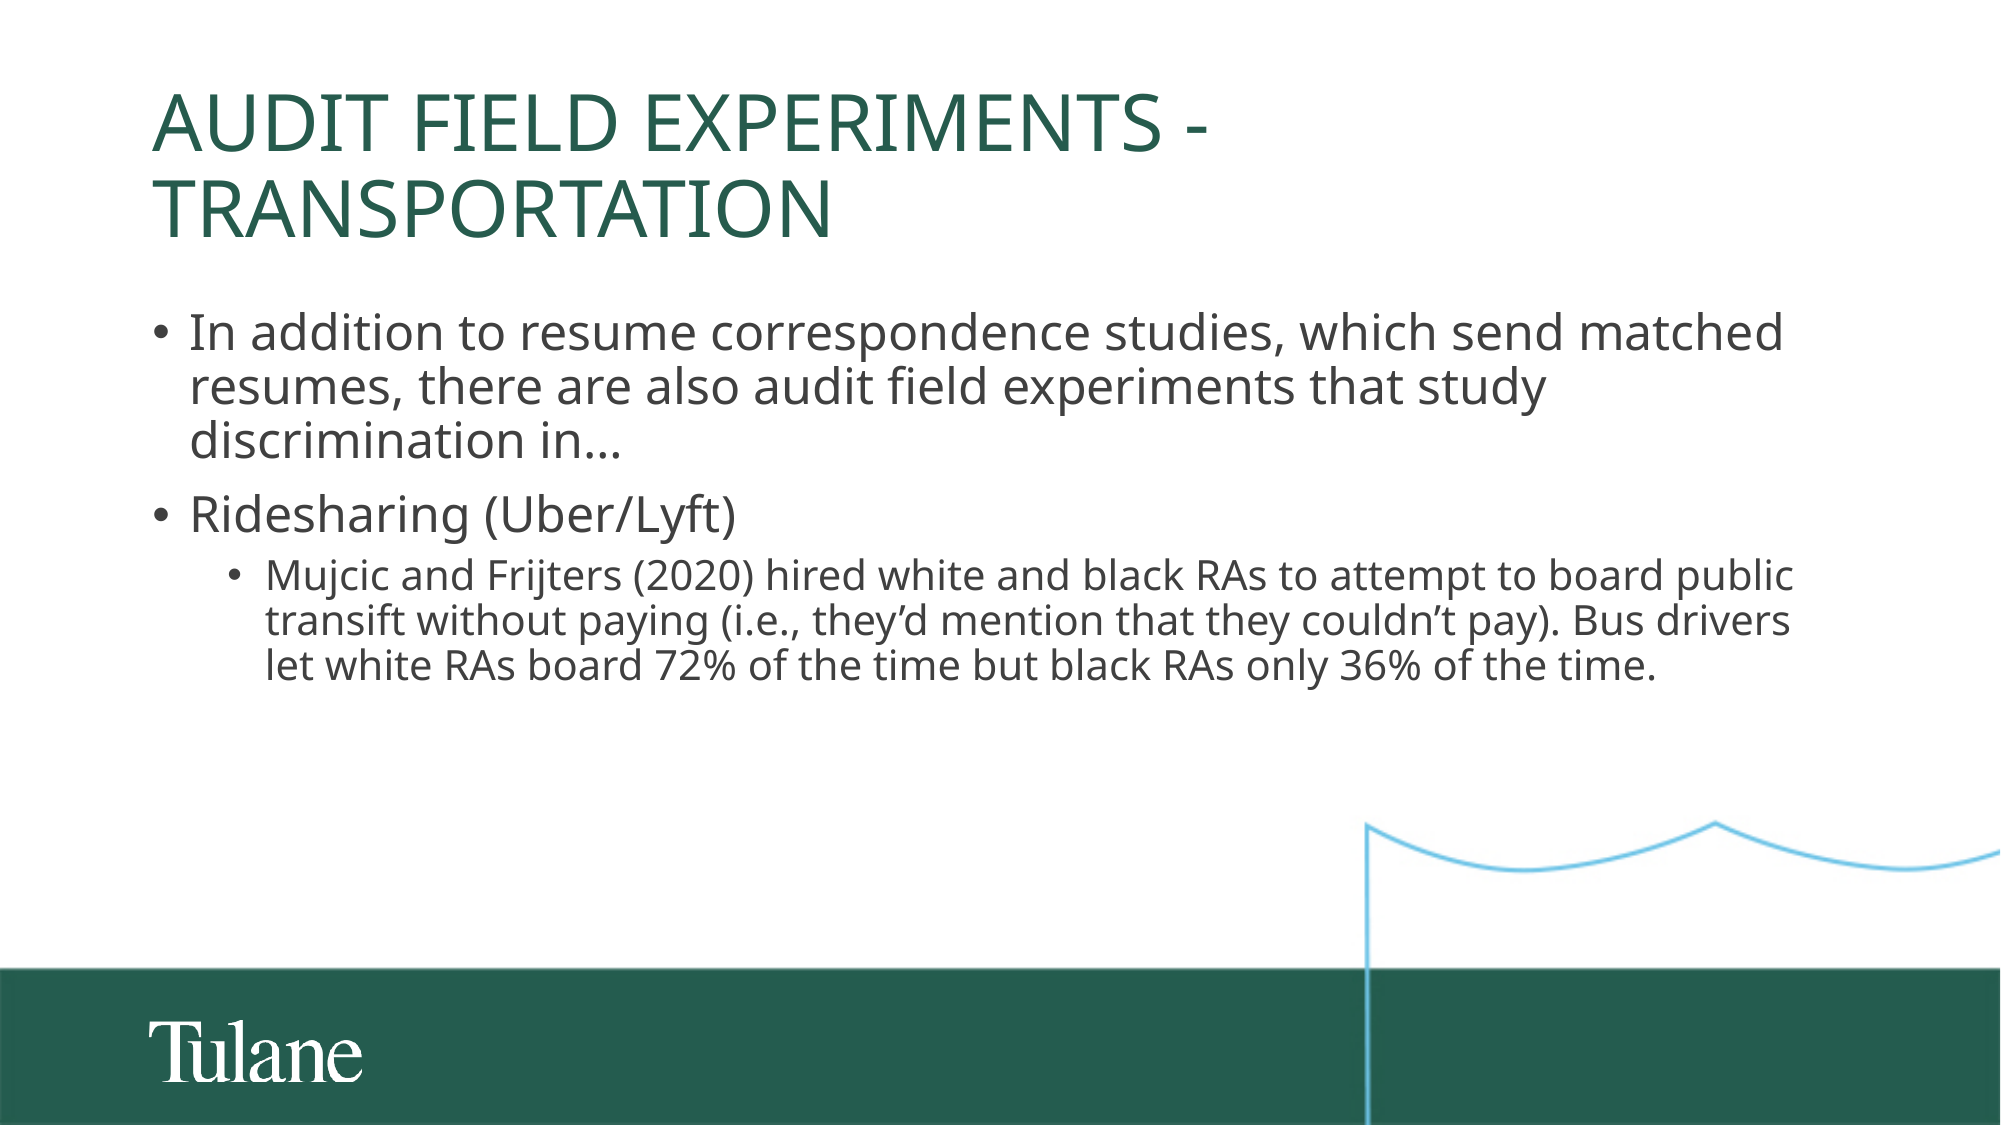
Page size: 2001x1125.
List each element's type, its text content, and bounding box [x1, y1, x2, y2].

title Audit field experiments - Transportation [137, 59, 1863, 278]
list In addition to resume correspondence studies, which send matched resumes, there are also audit field experiments that study discrimination in… Ridesharing (Uber/Lyft) Mujcic and Frijters (2020) hired white and black RAs to attempt to board public transift without paying (i.e., they’d mention that they couldn’t pay). Bus drivers let white RAs board 72% of the time but black RAs only 36% of the time. [137, 299, 1863, 1014]
picture [0, 0, 2001, 1125]
